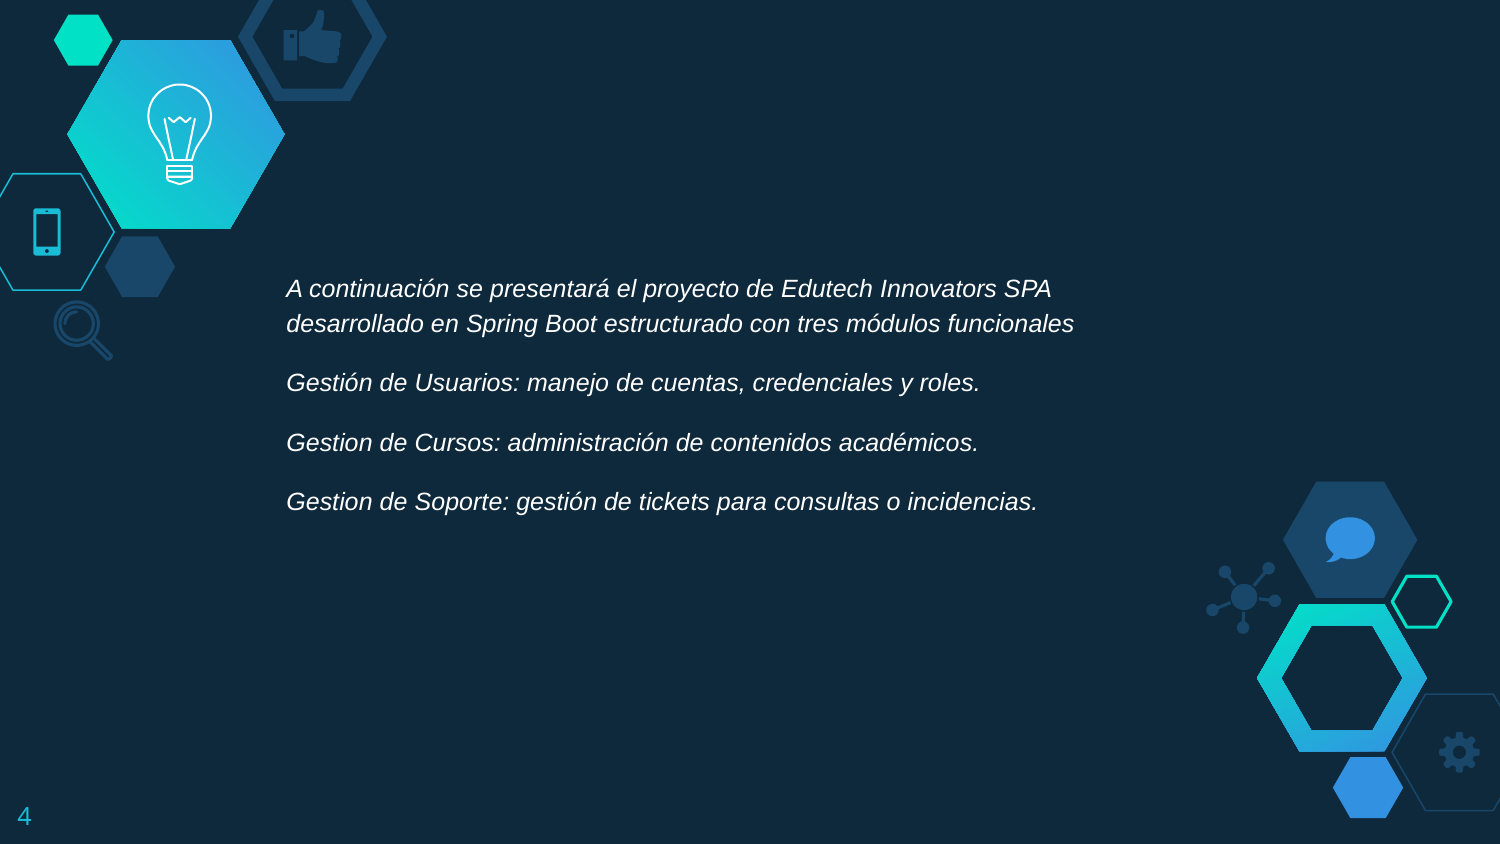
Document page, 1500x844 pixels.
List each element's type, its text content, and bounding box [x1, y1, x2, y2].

list A continuación se presentará el proyecto de Edutech Innovators SPA desarrollado en Spring Boot estructurado con tres módulos funcionales Gestión de Usuarios: manejo de cuentas, credenciales y roles. Gestion de Cursos: administración de contenidos académicos. Gestion de Soporte: gestión de tickets para consultas o incidencias. [271, 253, 1183, 718]
slide_number ‹#› [2, 785, 93, 844]
